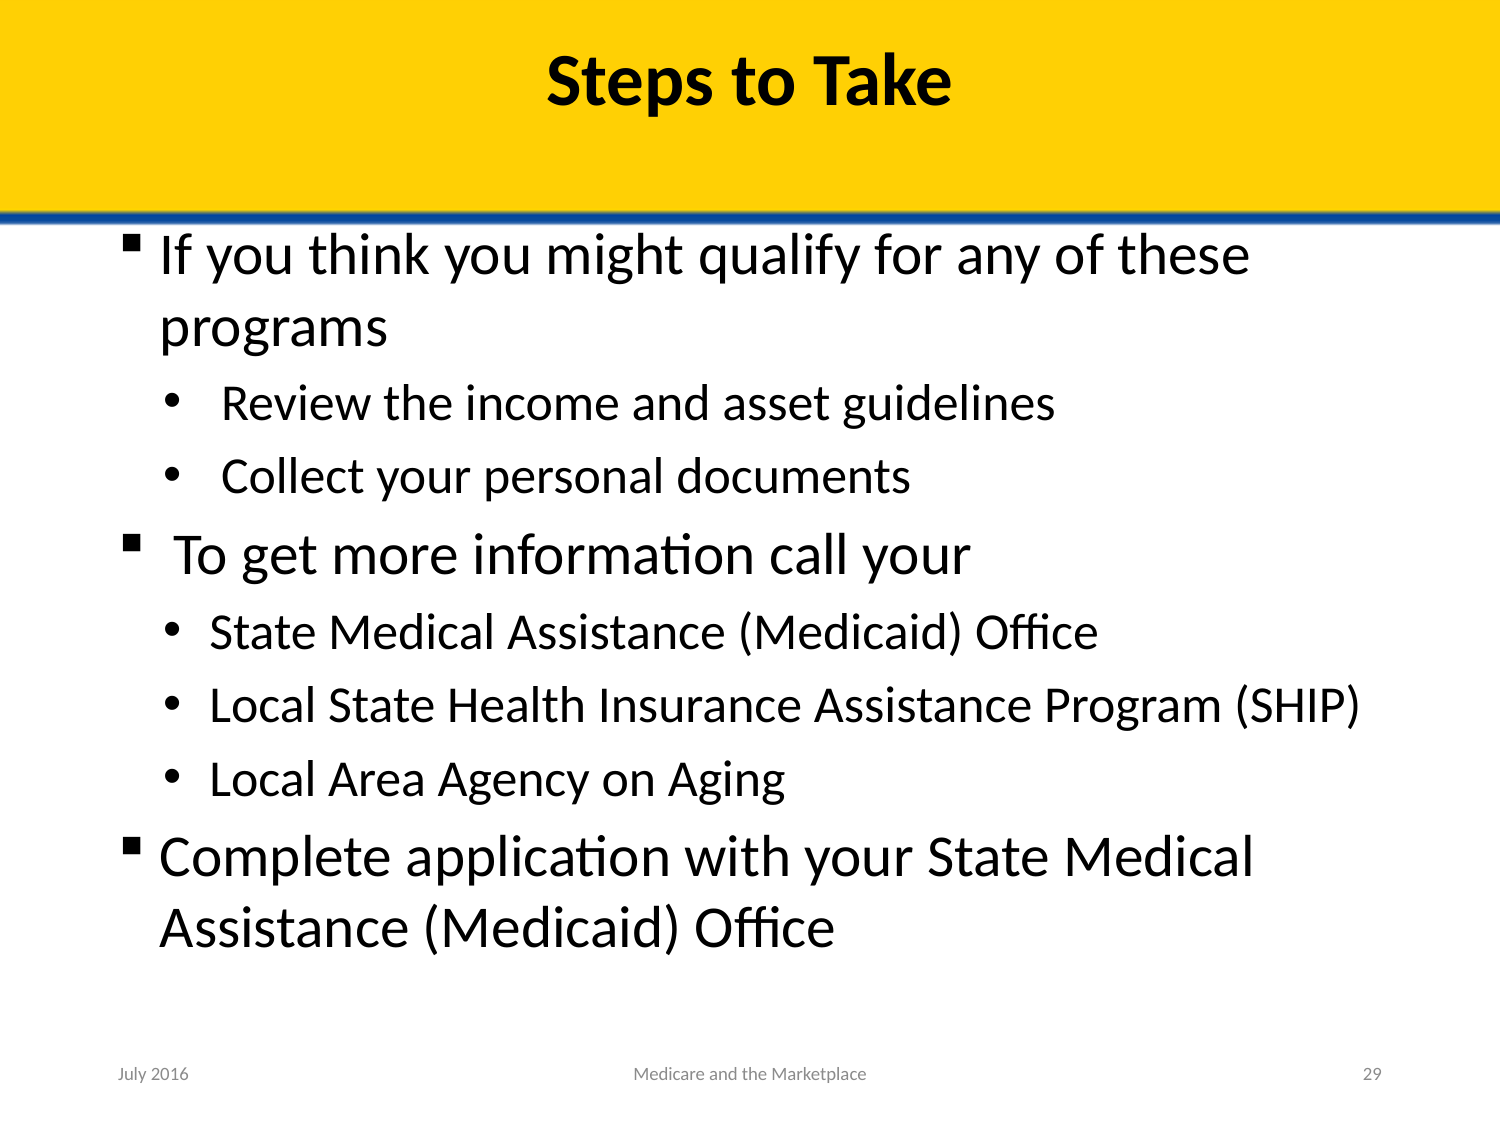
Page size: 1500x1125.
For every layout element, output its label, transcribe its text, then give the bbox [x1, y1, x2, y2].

list If you think you might qualify for any of these programs Review the income and asset guidelines Collect your personal documents To get more information call your State Medical Assistance (Medicaid) Office Local State Health Insurance Assistance Program (SHIP) Local Area Agency on Aging Complete application with your State Medical Assistance (Medicaid) Office [103, 207, 1397, 1014]
slide_number 29 [1059, 1042, 1397, 1103]
picture [0, 164, 1500, 1125]
footer Medicare and the Marketplace [496, 1042, 1004, 1103]
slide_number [103, 1042, 441, 1103]
title Steps to Take [0, 0, 1500, 164]
